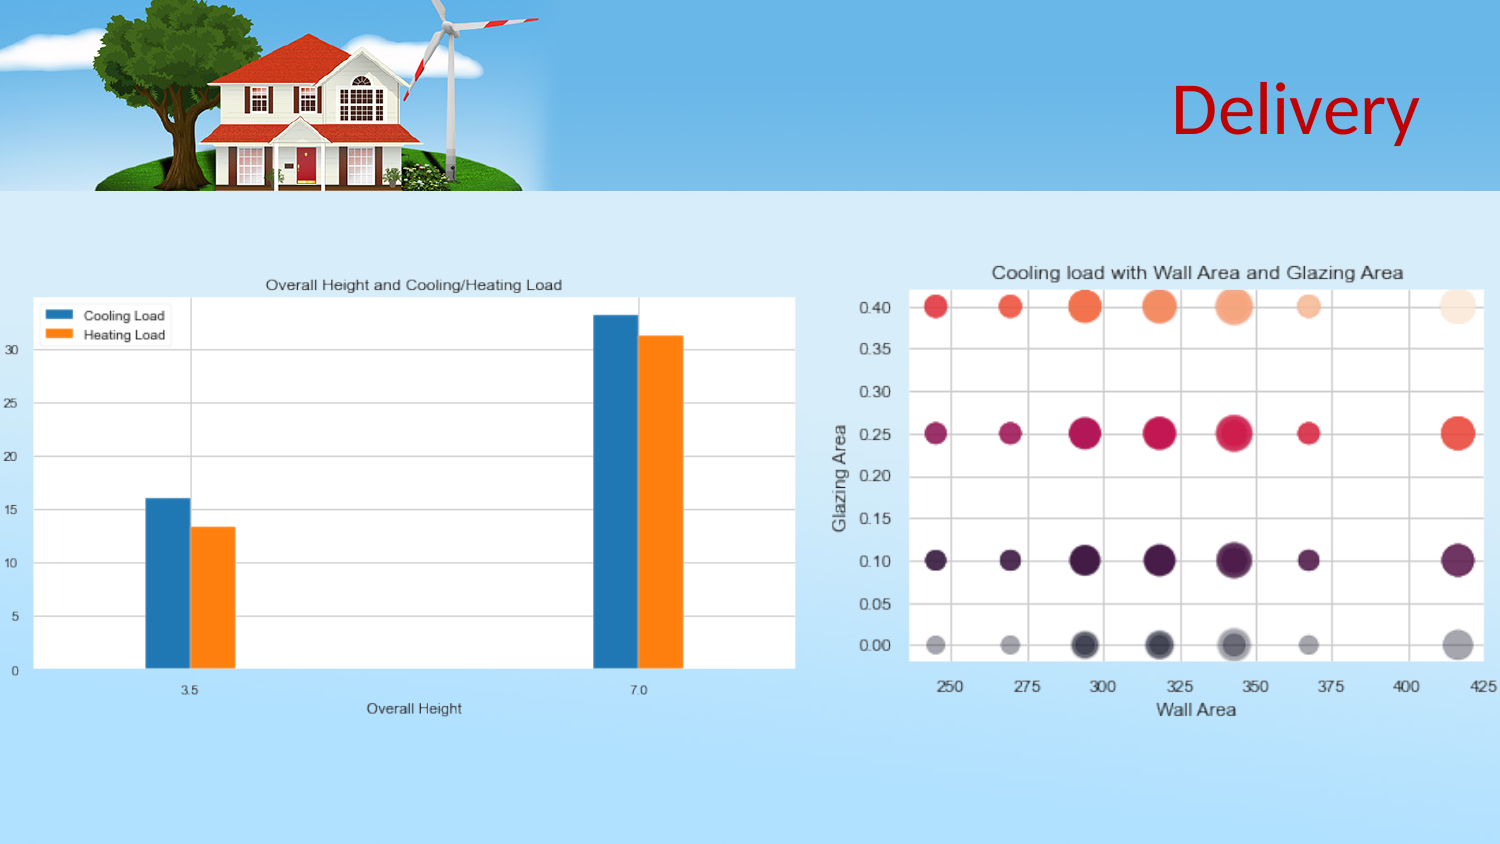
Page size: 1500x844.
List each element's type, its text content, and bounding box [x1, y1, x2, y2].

picture [0, 0, 1500, 844]
title Delivery [81, 41, 1436, 167]
